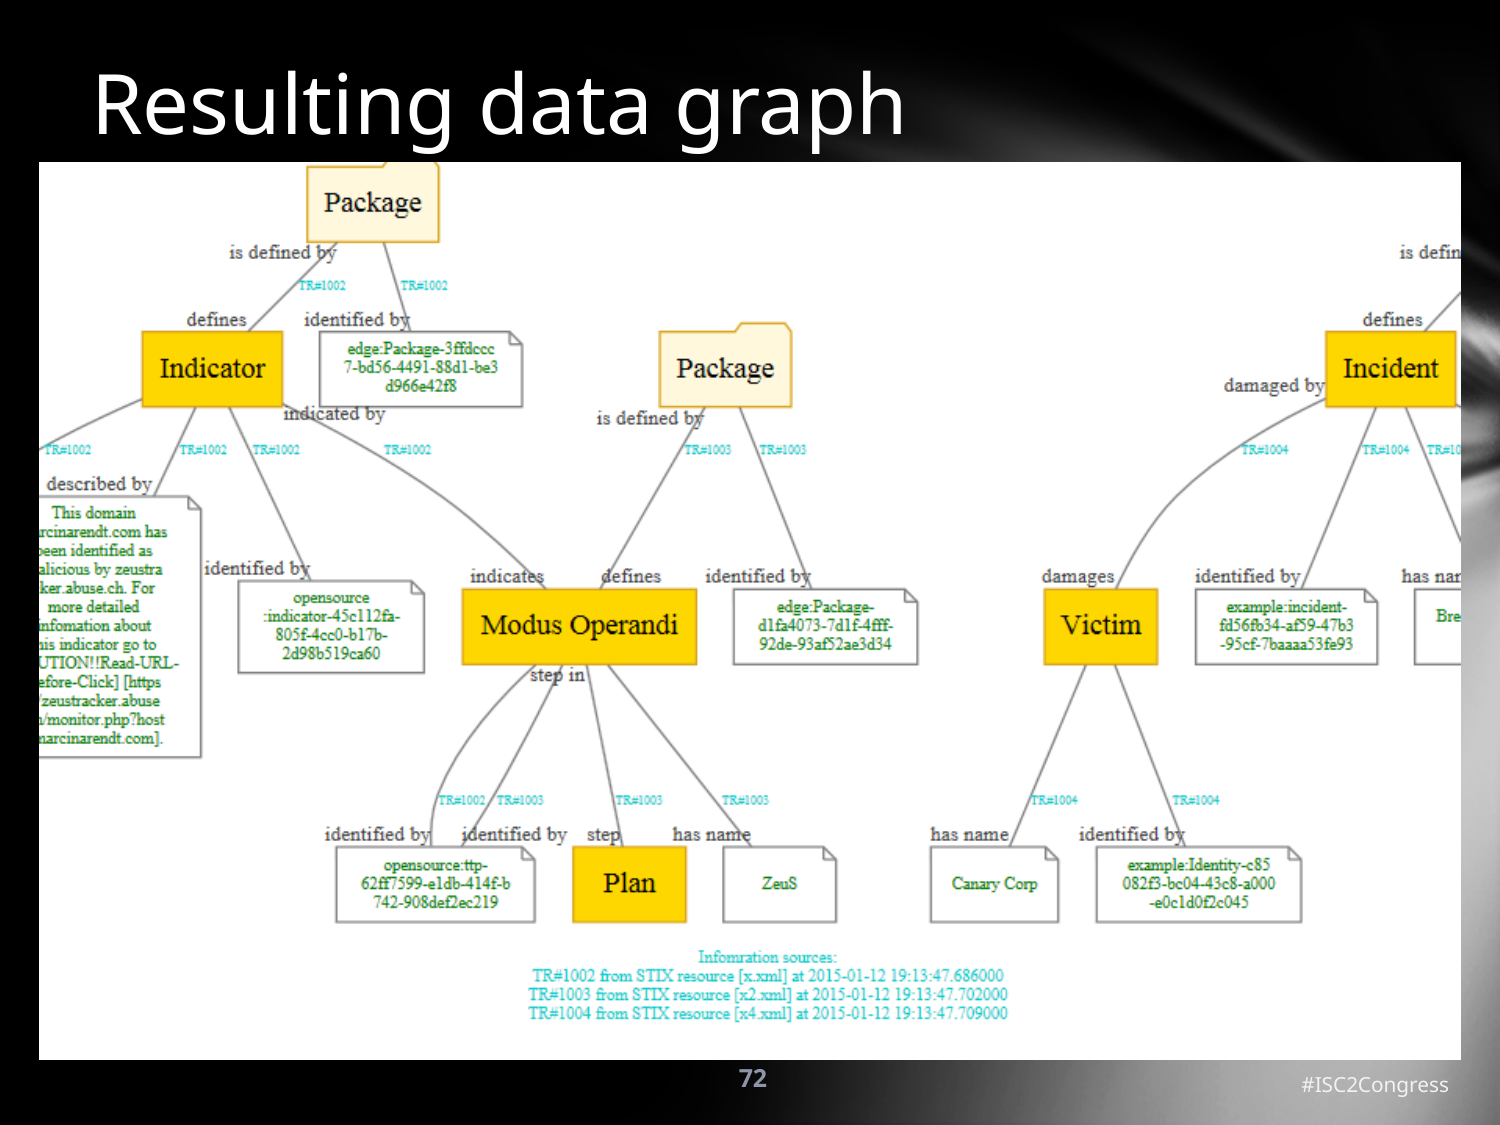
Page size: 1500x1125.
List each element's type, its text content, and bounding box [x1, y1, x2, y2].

title Resulting data graph [76, 23, 1392, 162]
picture [39, 162, 1461, 1060]
